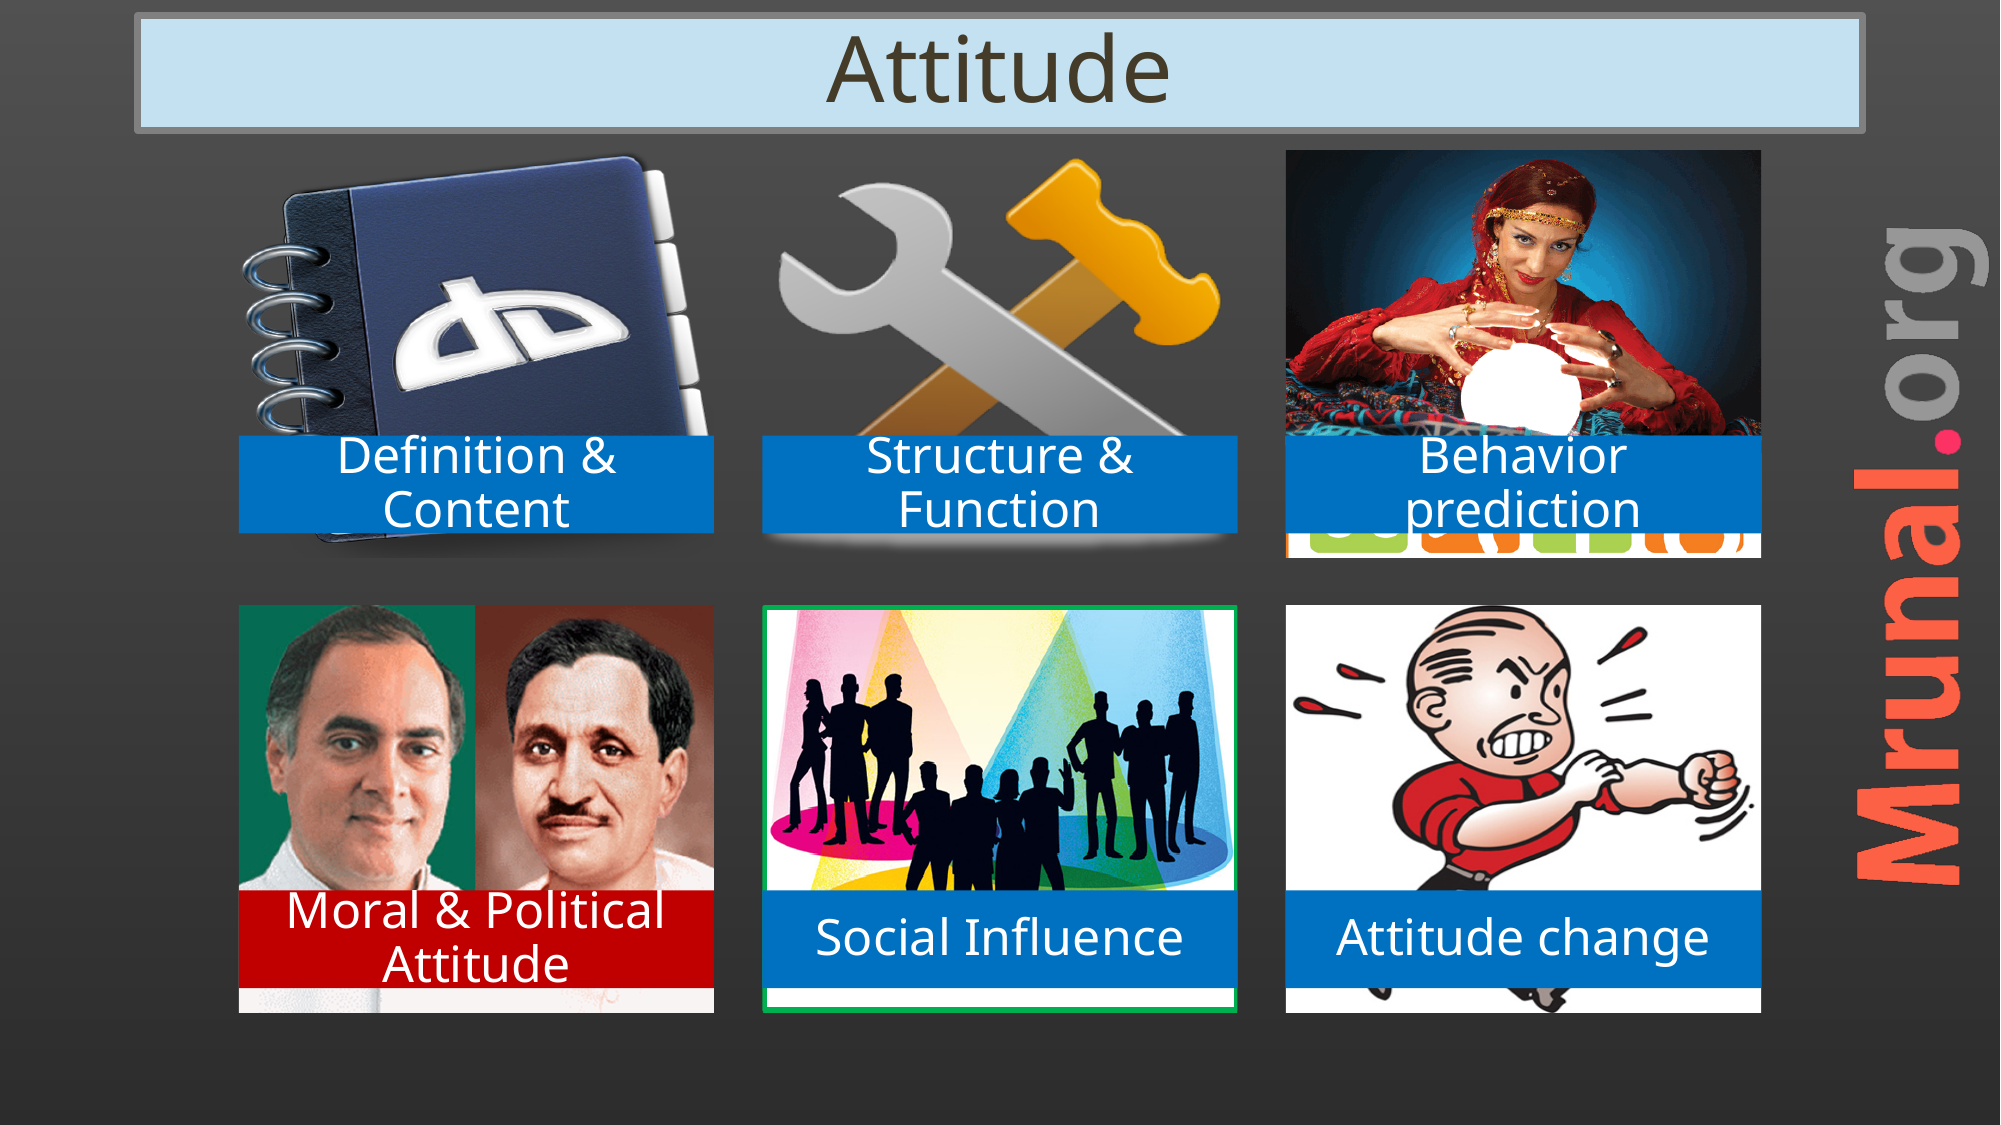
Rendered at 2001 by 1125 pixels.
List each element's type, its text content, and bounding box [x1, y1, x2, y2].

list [137, 149, 1863, 1014]
title Attitude [134, 12, 1866, 134]
picture [1863, 223, 2000, 894]
